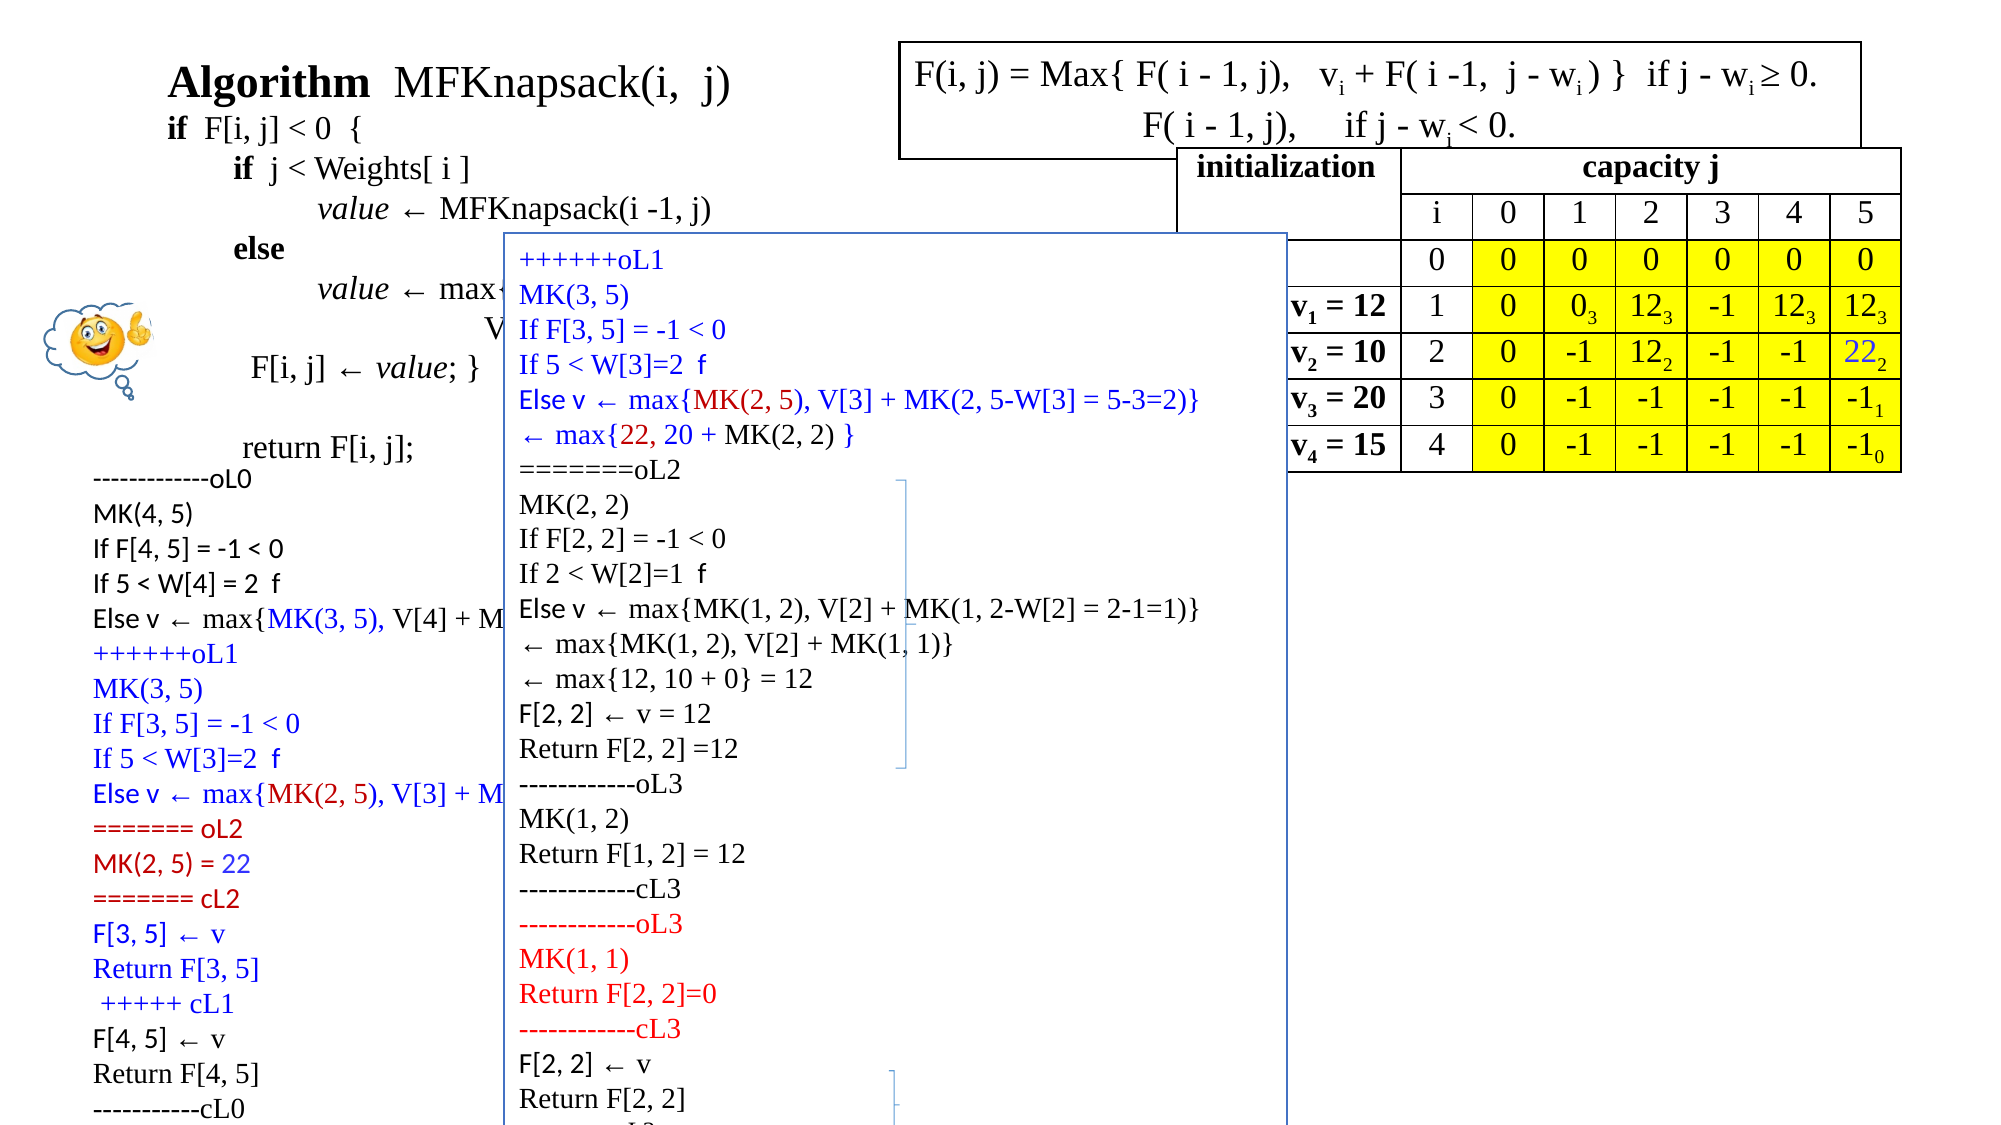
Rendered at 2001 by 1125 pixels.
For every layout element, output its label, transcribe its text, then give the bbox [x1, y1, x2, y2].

table_cell -10 [1831, 426, 1900, 471]
table_cell 0 [1473, 287, 1543, 332]
table_cell 0 [1831, 241, 1900, 286]
table_cell -1 [1616, 426, 1686, 471]
table_header capacity j [1402, 149, 1900, 193]
table_cell -1 [1688, 287, 1758, 332]
table_cell 5 [1831, 195, 1900, 239]
text_box [114, 374, 135, 401]
table_cell 0 [1759, 241, 1829, 286]
table_cell 2 [1402, 334, 1472, 378]
table_cell 3 [1402, 380, 1472, 425]
table_cell -1 [1545, 380, 1615, 425]
table_cell w4 =2, v4 = 15 [1288, 426, 1400, 471]
text_box [80, 302, 133, 309]
table_cell 1 [1545, 195, 1615, 239]
table_cell 123 [1759, 287, 1829, 332]
table_cell 0 [1473, 426, 1543, 471]
table_cell 4 [1759, 195, 1829, 239]
table_cell i [1402, 195, 1472, 239]
table_cell 0 [1473, 334, 1543, 378]
picture [64, 302, 156, 372]
table_cell -1 [1616, 380, 1686, 425]
table_cell w1 =2, v1 = 12 [1288, 287, 1400, 332]
table_cell 222 [1831, 334, 1900, 378]
table_cell 1 [1402, 287, 1472, 332]
table_cell -1 [1545, 334, 1615, 378]
table_cell 0 [1473, 241, 1543, 286]
text_box [895, 479, 917, 769]
table_cell 123 [1831, 287, 1900, 332]
text_box Algorithm MFKnapsack(i, j) if F[i, j] < 0 { if j < Weights[ i ] value ← MFKnapsack(i -1, j) else value ← max{ MFKnapsack(i -1, j), Value[ i ] + MFKnapsack(i -1, j – Weights[ i ]) }; F[i, j] ← value; } return F[i, j]; [152, 43, 1176, 473]
table_cell -1 [1759, 426, 1829, 471]
table_cell -1 [1759, 380, 1829, 425]
table_cell -1 [1545, 426, 1615, 471]
table_cell w2 =1, v2 = 10 [1288, 334, 1400, 378]
text_box [888, 1070, 900, 1125]
table_cell 0 [1473, 195, 1543, 239]
table_cell 0 [1688, 241, 1758, 286]
table_cell 03 [1545, 287, 1615, 332]
table_cell 0 [1616, 241, 1686, 286]
table_cell 0 [1402, 241, 1472, 286]
table_cell 3 [1688, 195, 1758, 239]
table_header initialization [1178, 149, 1400, 239]
table_cell -1 [1688, 380, 1758, 425]
table_cell 123 [1616, 287, 1686, 332]
table_cell -11 [1831, 380, 1900, 425]
table_cell w3 =3, v3 = 20 [1288, 380, 1400, 425]
table_cell 2 [1616, 195, 1686, 239]
table_cell -1 [1688, 426, 1758, 471]
table_cell -1 [1759, 334, 1829, 378]
table_cell 4 [1402, 426, 1472, 471]
table_cell 122 [1616, 334, 1686, 378]
text_box [43, 309, 136, 380]
table_cell 0 [1473, 380, 1543, 425]
table_cell -1 [1688, 334, 1758, 378]
table_cell 0 [1545, 241, 1615, 286]
text_box F(i, j) = Max{ F( i - 1, j), vi + F( i -1, j - wi ) } if j - wi ≥ 0. F( i - 1, j), if j - wi < 0. [898, 41, 1862, 160]
table_cell [1288, 241, 1400, 286]
